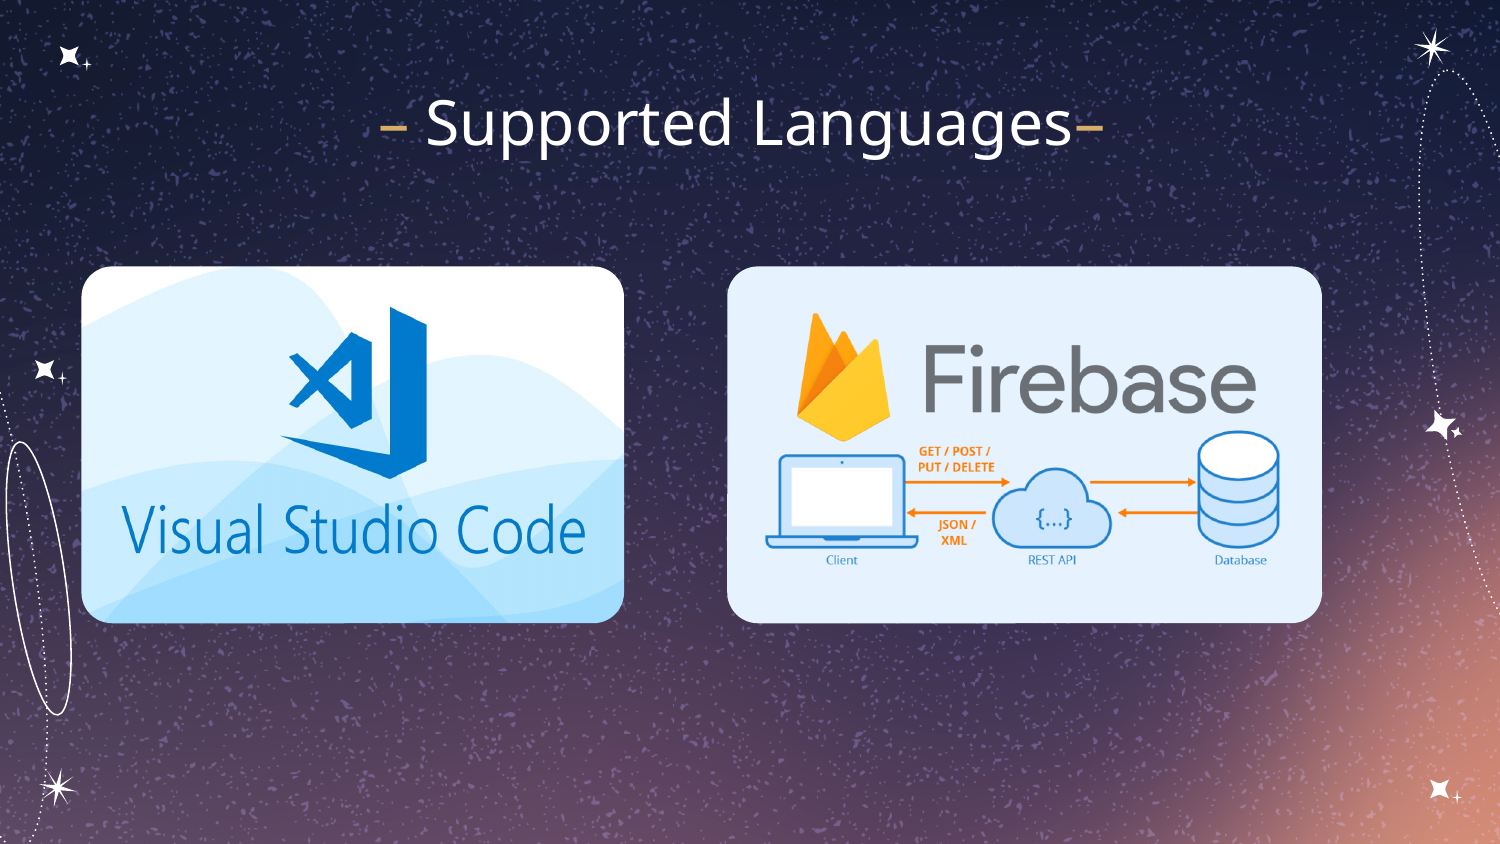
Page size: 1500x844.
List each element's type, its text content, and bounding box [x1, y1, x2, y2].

picture [0, 0, 1500, 844]
title – Supported Languages– [118, 88, 1382, 154]
